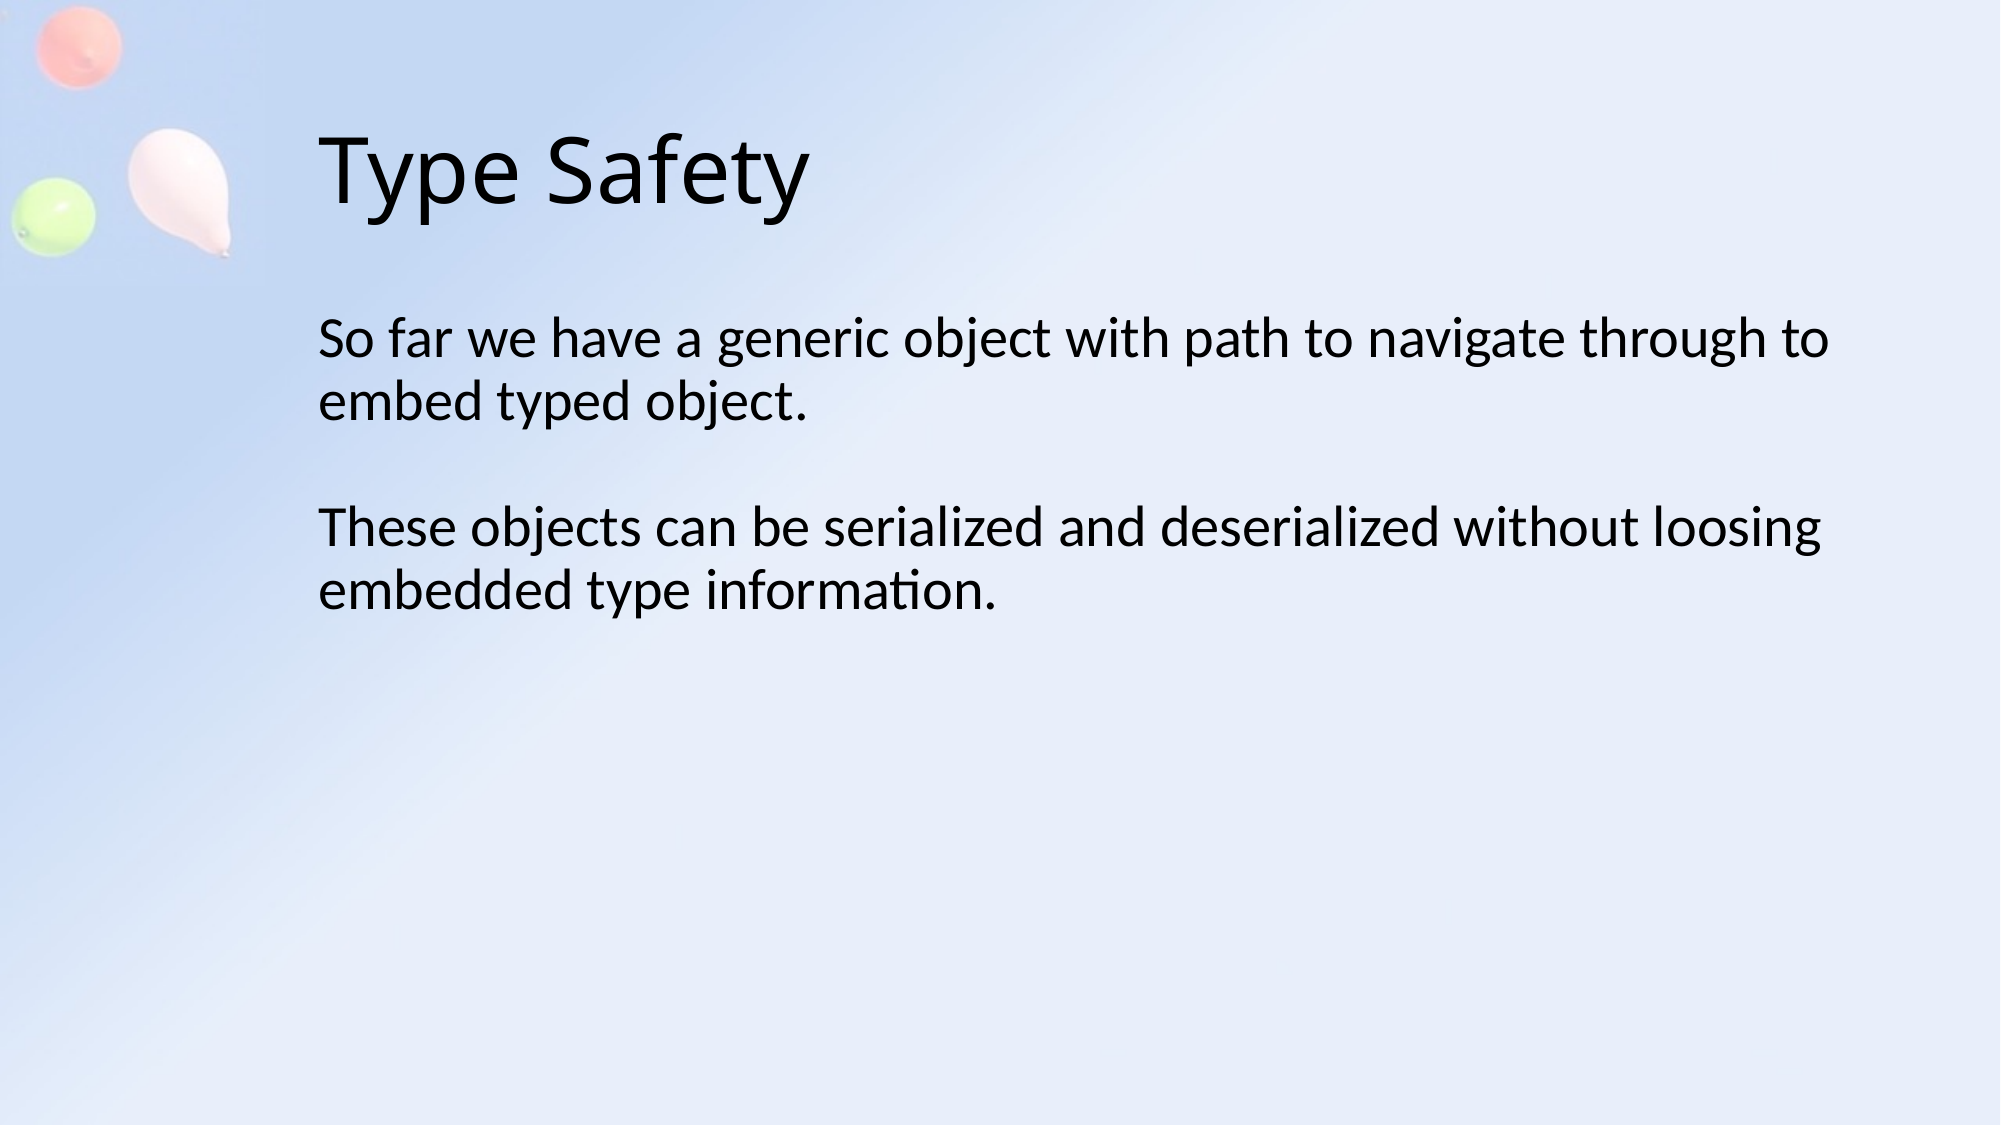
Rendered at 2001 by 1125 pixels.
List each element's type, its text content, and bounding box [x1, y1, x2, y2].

picture [0, 0, 2001, 1125]
list So far we have a generic object with path to navigate through to embed typed object. These objects can be serialized and deserialized without loosing embedded type information. [303, 299, 1863, 1014]
title Type Safety [303, 65, 2000, 283]
